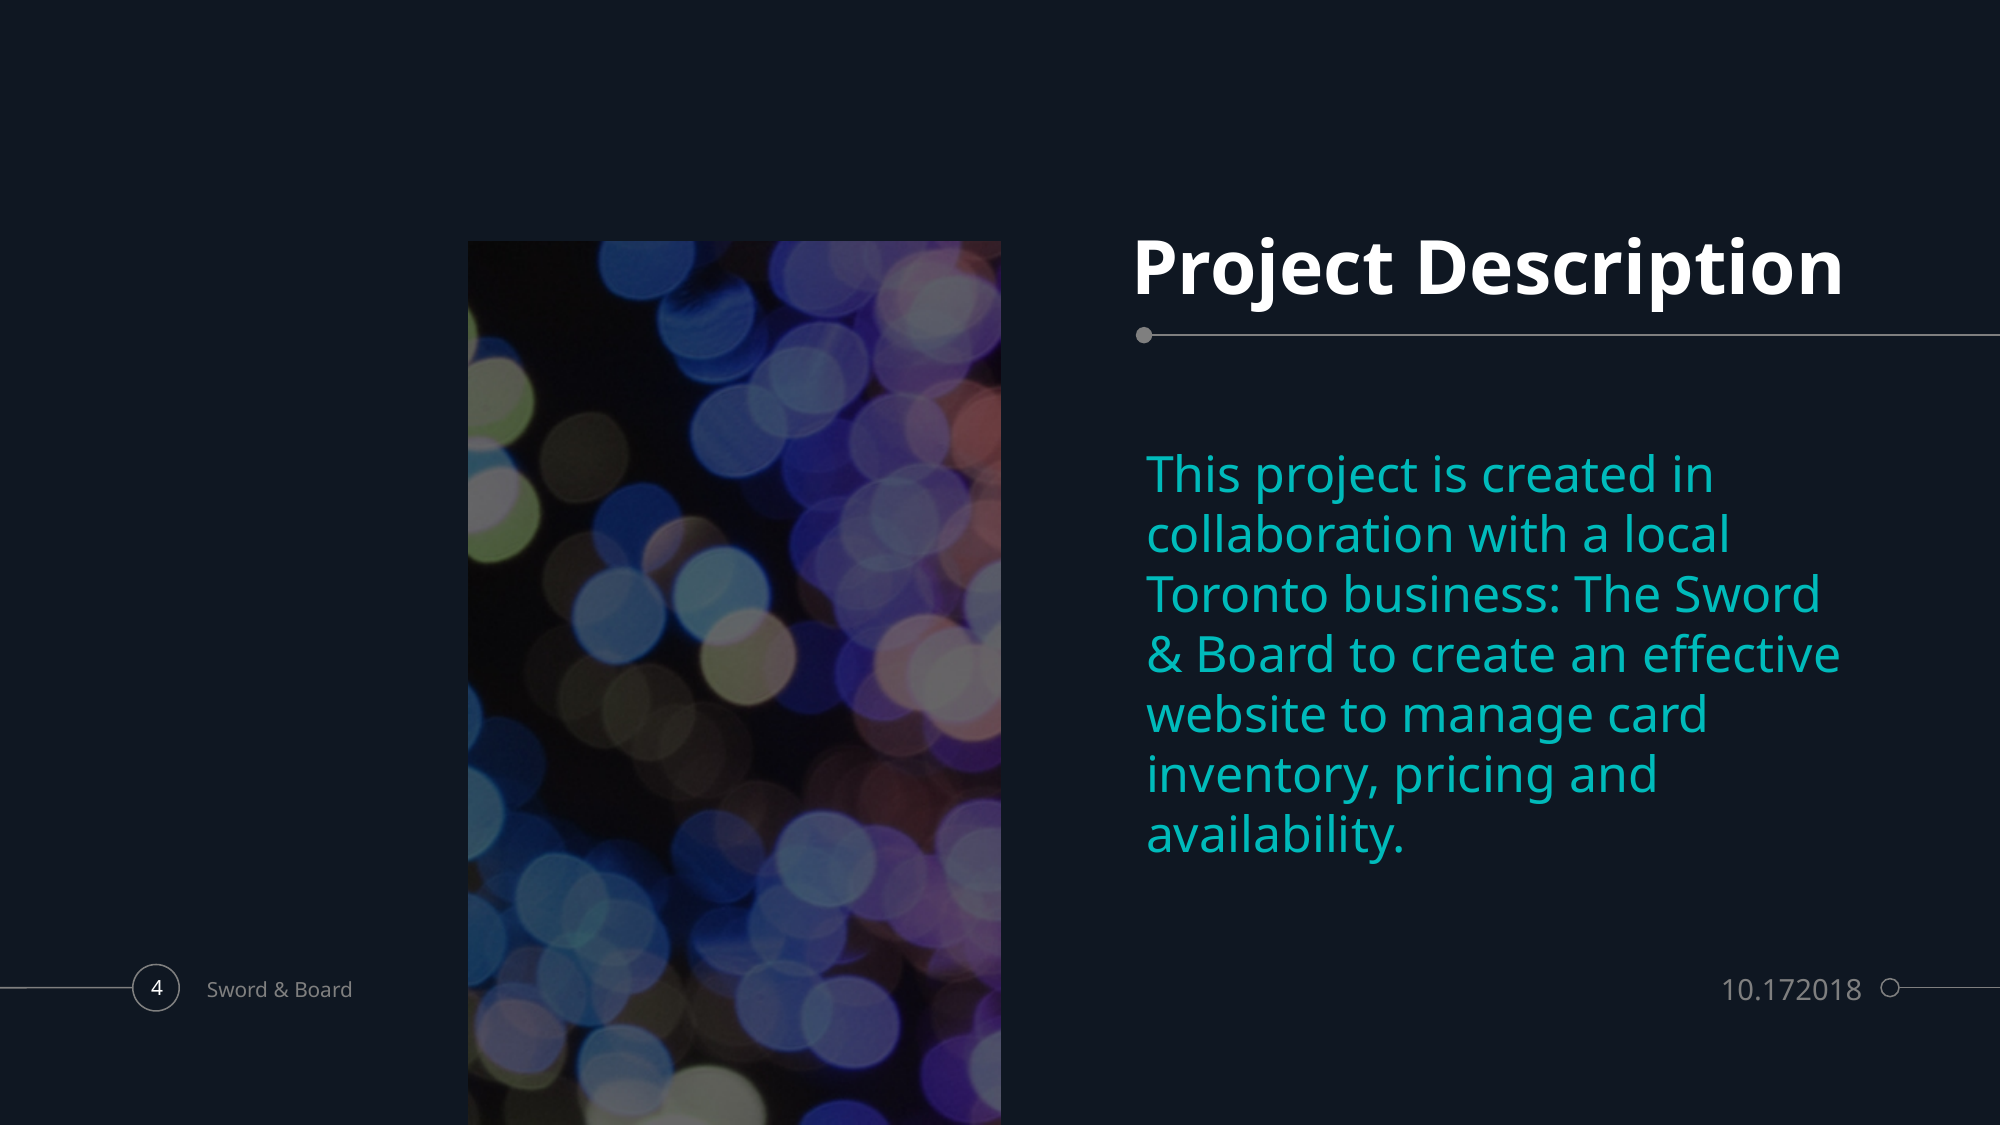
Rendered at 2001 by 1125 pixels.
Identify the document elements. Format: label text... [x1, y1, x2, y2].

text_box This project is created in collaboration with a local Toronto business: The Sword & Board to create an effective website to manage card inventory, pricing and availability. [1131, 434, 1884, 814]
footer Sword & Board [191, 964, 462, 1014]
slide_number 10.172018 [1643, 964, 1863, 1014]
title Project Description [1131, 178, 1869, 311]
slide_number ‹#› [127, 964, 186, 1014]
picture [467, 241, 1001, 1125]
